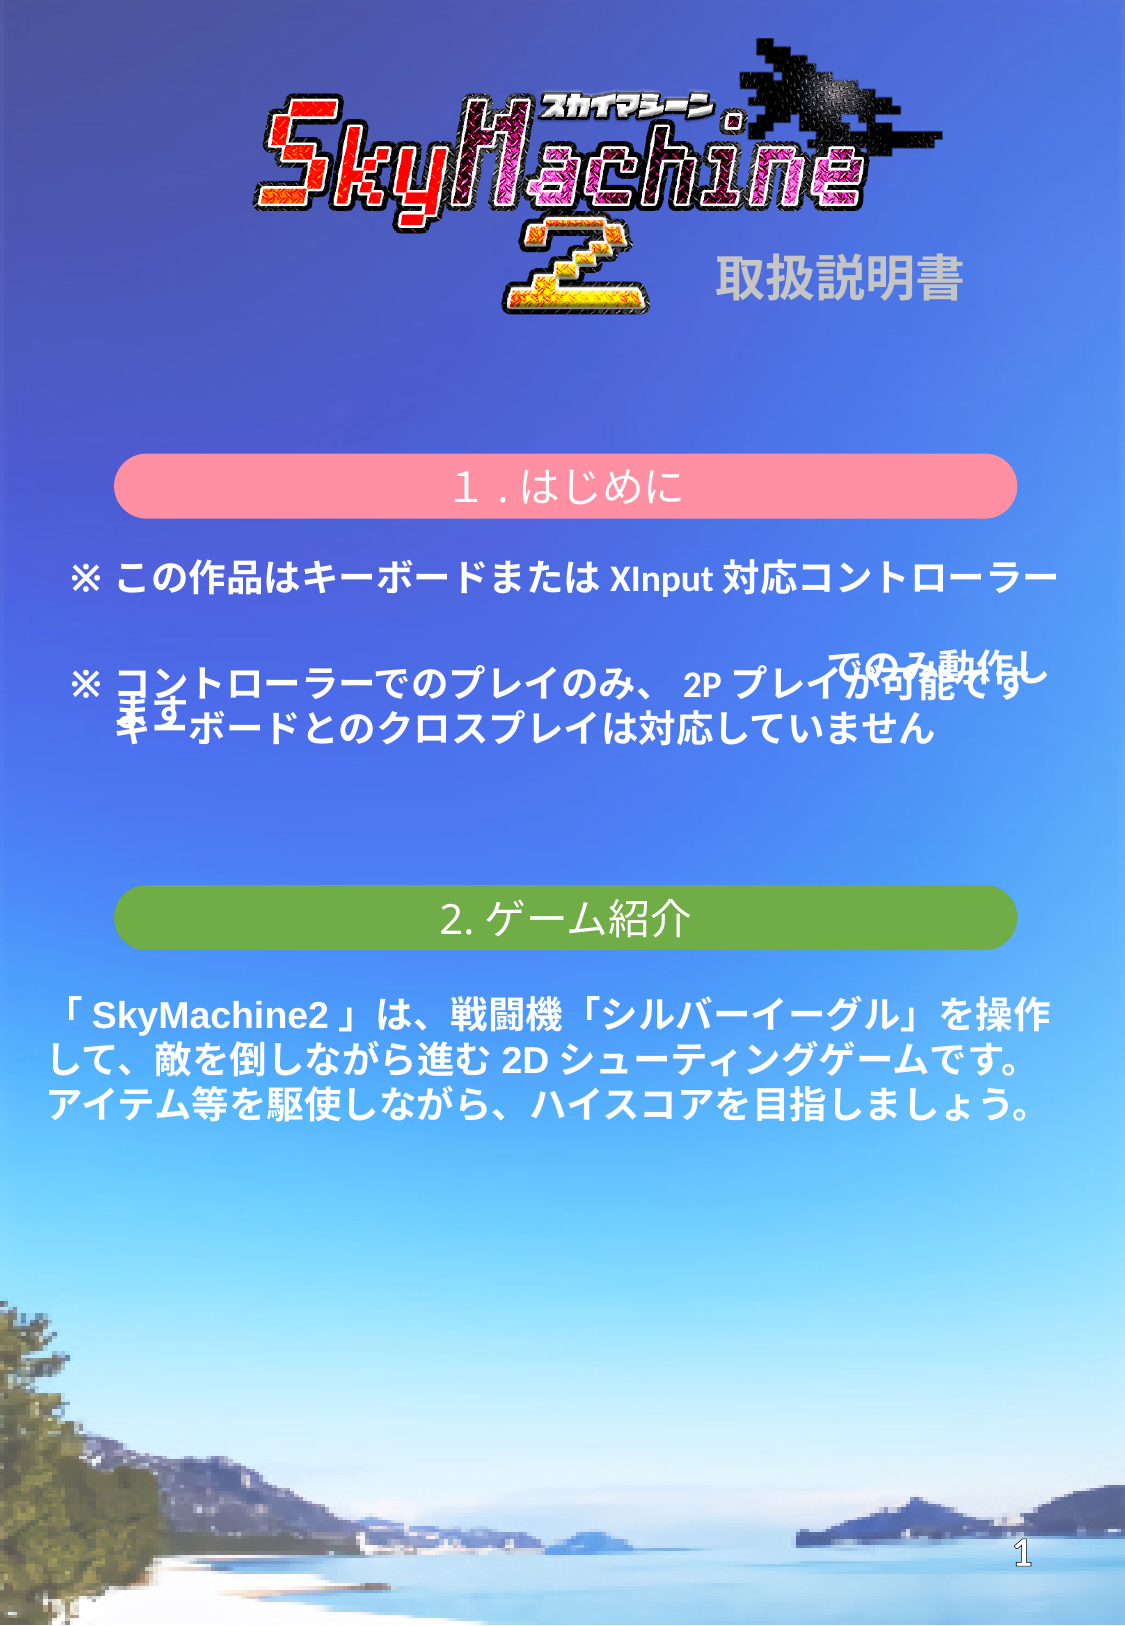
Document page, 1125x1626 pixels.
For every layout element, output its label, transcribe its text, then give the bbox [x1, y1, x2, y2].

text_box １.はじめに [113, 452, 1019, 520]
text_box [248, 33, 1004, 335]
slide_number 1 [794, 1506, 1048, 1593]
text_box 2.ゲーム紹介 [113, 884, 1019, 952]
text_box 「SkyMachine2」は、戦闘機「シルバーイーグル」を操作して、敵を倒しながら進む2Dシューティングゲームです。 アイテム等を駆使しながら、ハイスコアを目指しましょう。 [30, 984, 1091, 1134]
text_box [52, 652, 1103, 759]
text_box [52, 546, 1103, 652]
